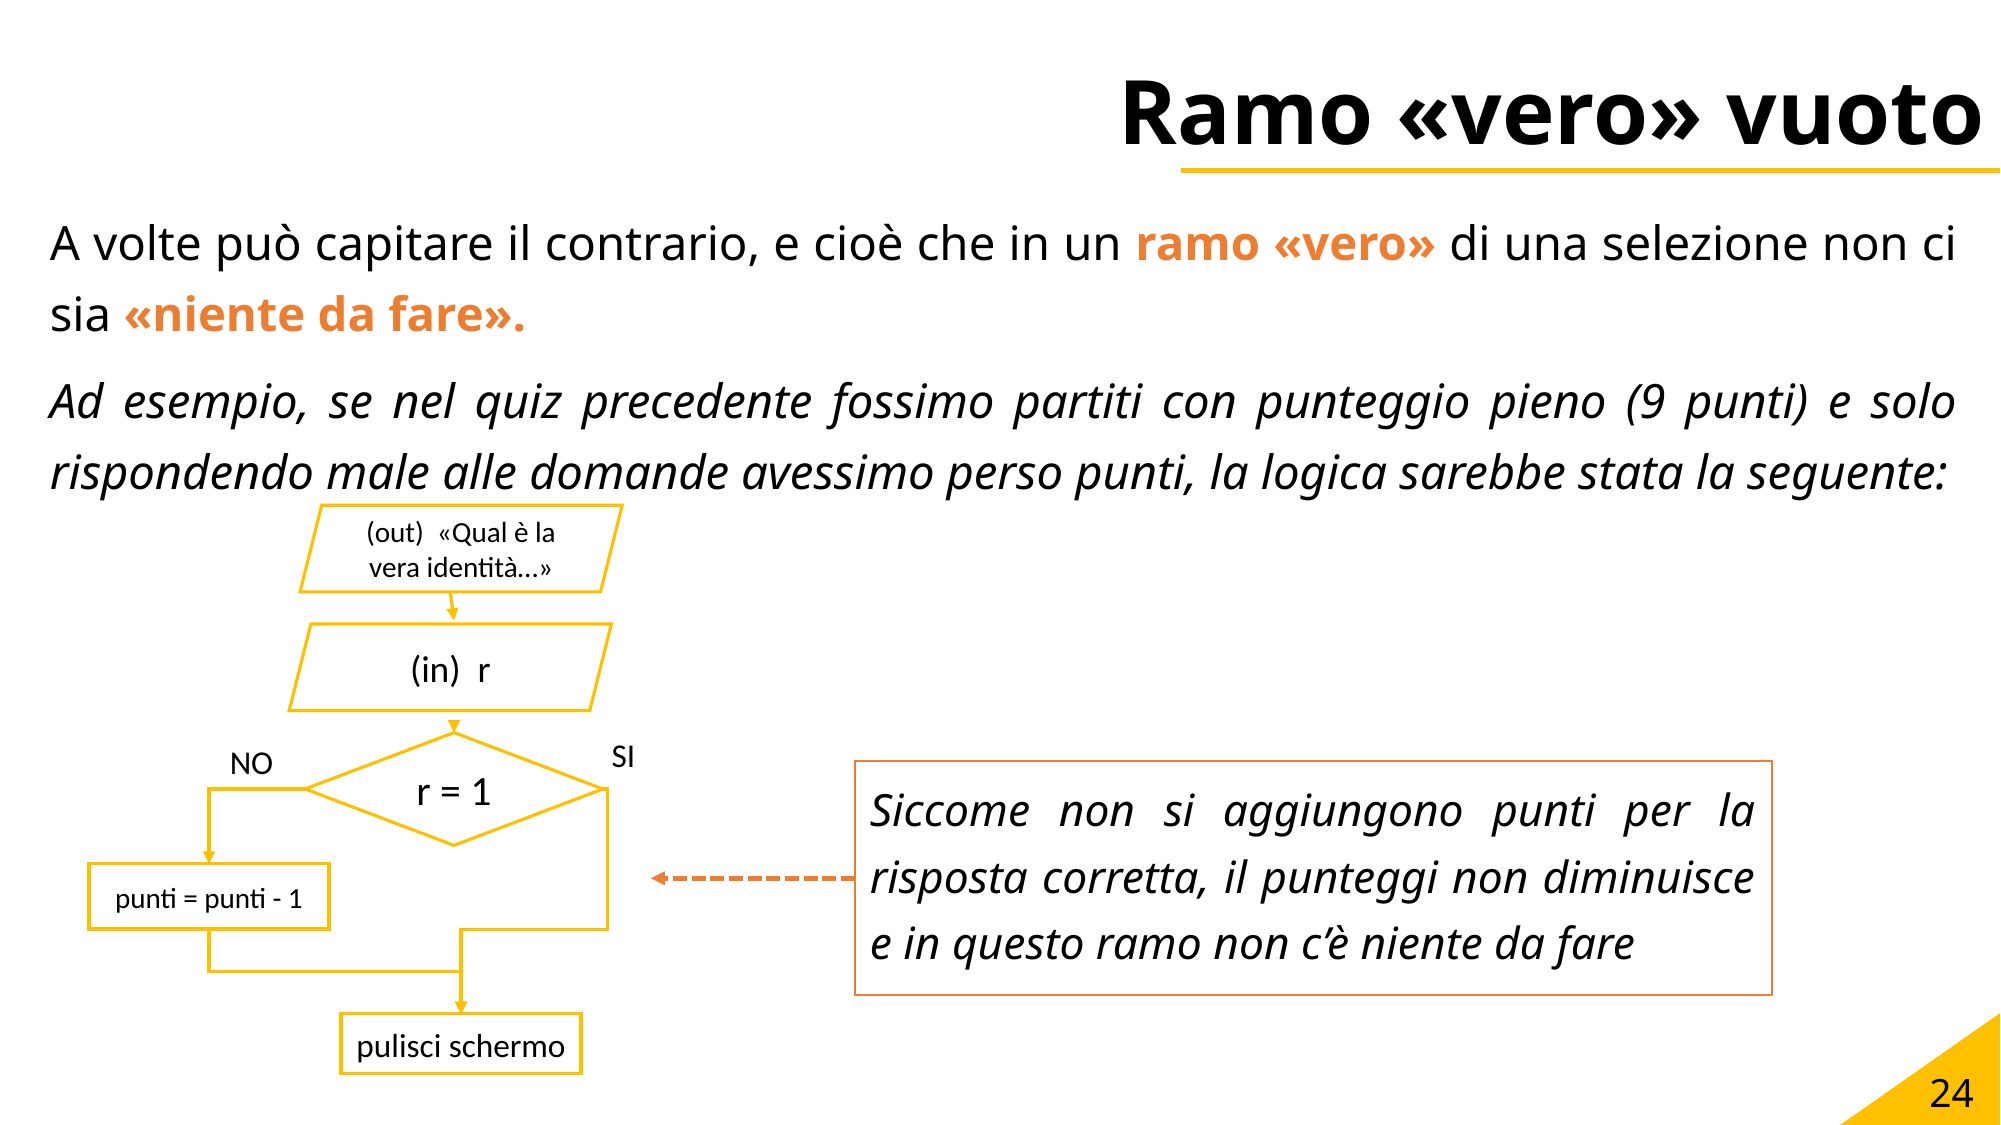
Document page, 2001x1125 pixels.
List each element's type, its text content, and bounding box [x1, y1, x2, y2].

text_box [209, 788, 306, 864]
text_box (in) r [287, 622, 613, 712]
text_box pulisci schermo [378, 1013, 582, 1075]
text_box SI [596, 726, 657, 782]
text_box r = 1 [306, 731, 602, 847]
text_box NO [215, 733, 312, 789]
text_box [461, 788, 603, 1014]
title Ramo «vero» vuoto [0, 59, 2000, 171]
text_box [450, 591, 454, 621]
text_box punti = punti - 1 [88, 863, 292, 930]
text_box (out) «Qual è la vera identità…» [298, 504, 624, 593]
slide_number 24 [1538, 1065, 1989, 1125]
text_box Siccome non si aggiungono punti per la risposta corretta, il punteggi non diminuisce e in questo ramo non c’è niente da fare [854, 760, 1773, 996]
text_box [292, 845, 378, 1098]
list A volte può capitare il contrario, e cioè che in un ramo «vero» di una selezione non ci sia «niente da fare». Ad esempio, se nel quiz precedente fossimo partiti con punteggio pieno (9 punti) e solo rispondendo male alle domande avessimo perso punti, la logica sarebbe stata la seguente: [34, 191, 1973, 512]
